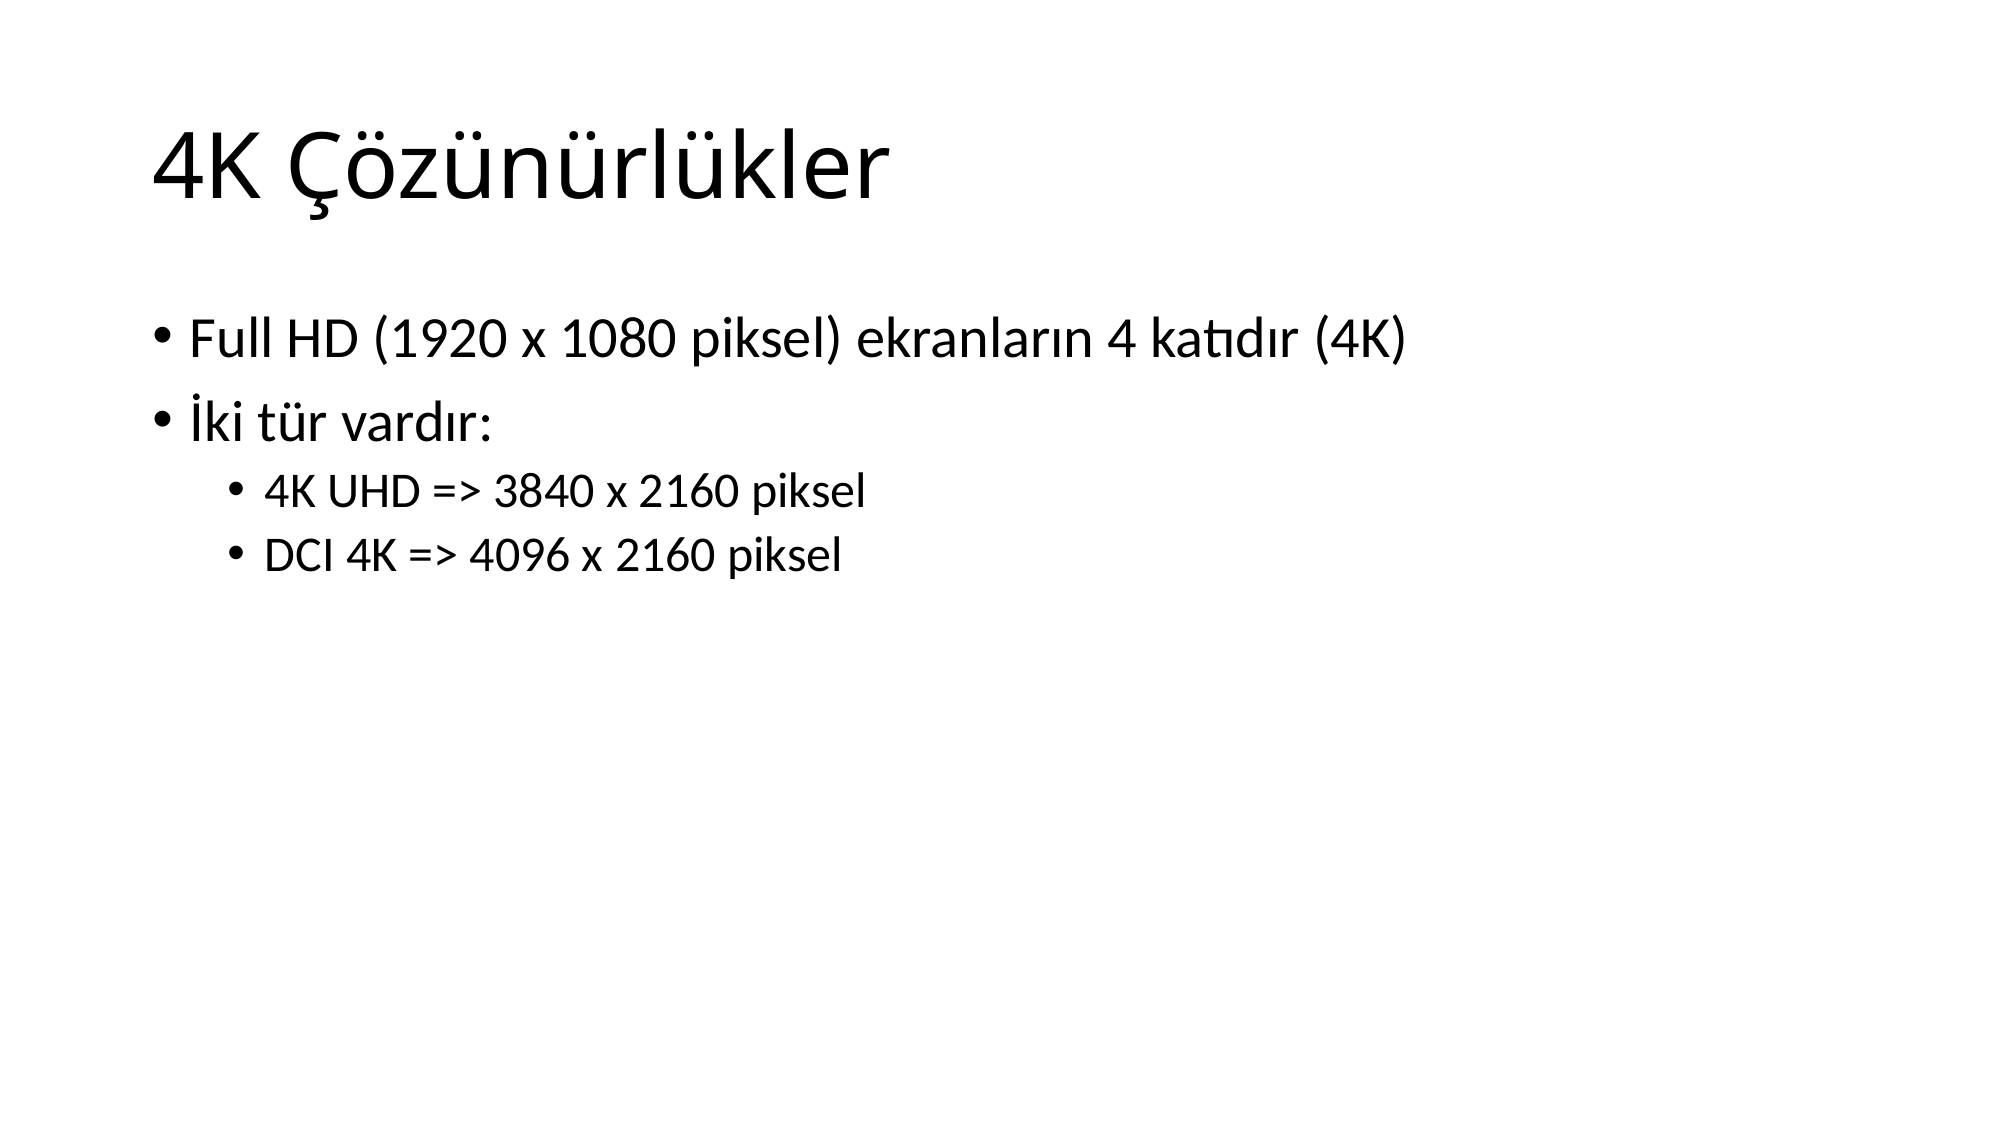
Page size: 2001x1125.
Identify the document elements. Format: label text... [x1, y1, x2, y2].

list Full HD (1920 x 1080 piksel) ekranların 4 katıdır (4K) İki tür vardır: 4K UHD => 3840 x 2160 piksel DCI 4K => 4096 x 2160 piksel [137, 299, 1566, 1014]
title 4K Çözünürlükler [137, 59, 1863, 278]
